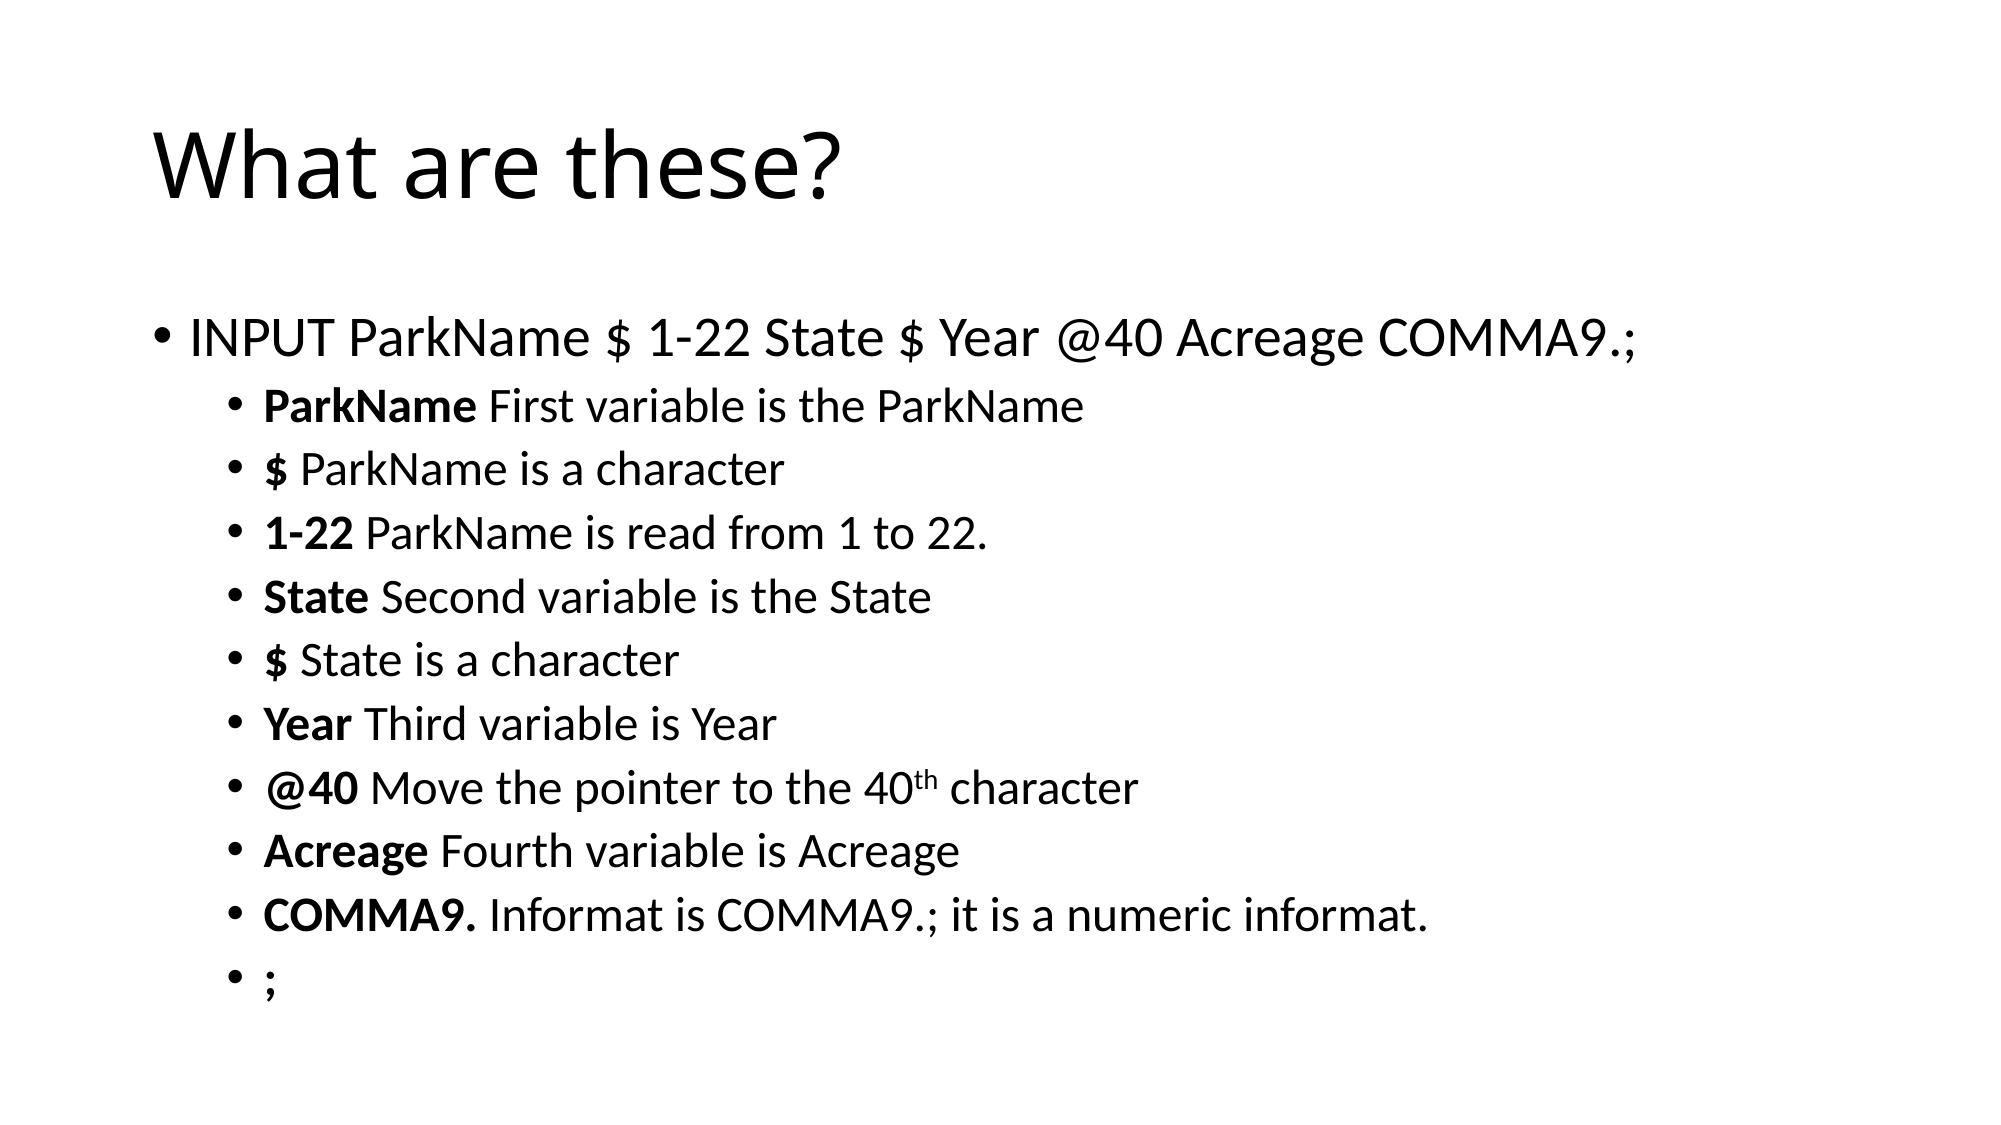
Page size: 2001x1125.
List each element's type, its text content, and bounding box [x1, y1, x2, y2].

list INPUT ParkName $ 1-22 State $ Year @40 Acreage COMMA9.; ParkName First variable is the ParkName $ ParkName is a character 1-22 ParkName is read from 1 to 22. State Second variable is the State $ State is a character Year Third variable is Year @40 Move the pointer to the 40th character Acreage Fourth variable is Acreage COMMA9. Informat is COMMA9.; it is a numeric informat. ; [137, 299, 1863, 1014]
title What are these? [137, 59, 1863, 278]
